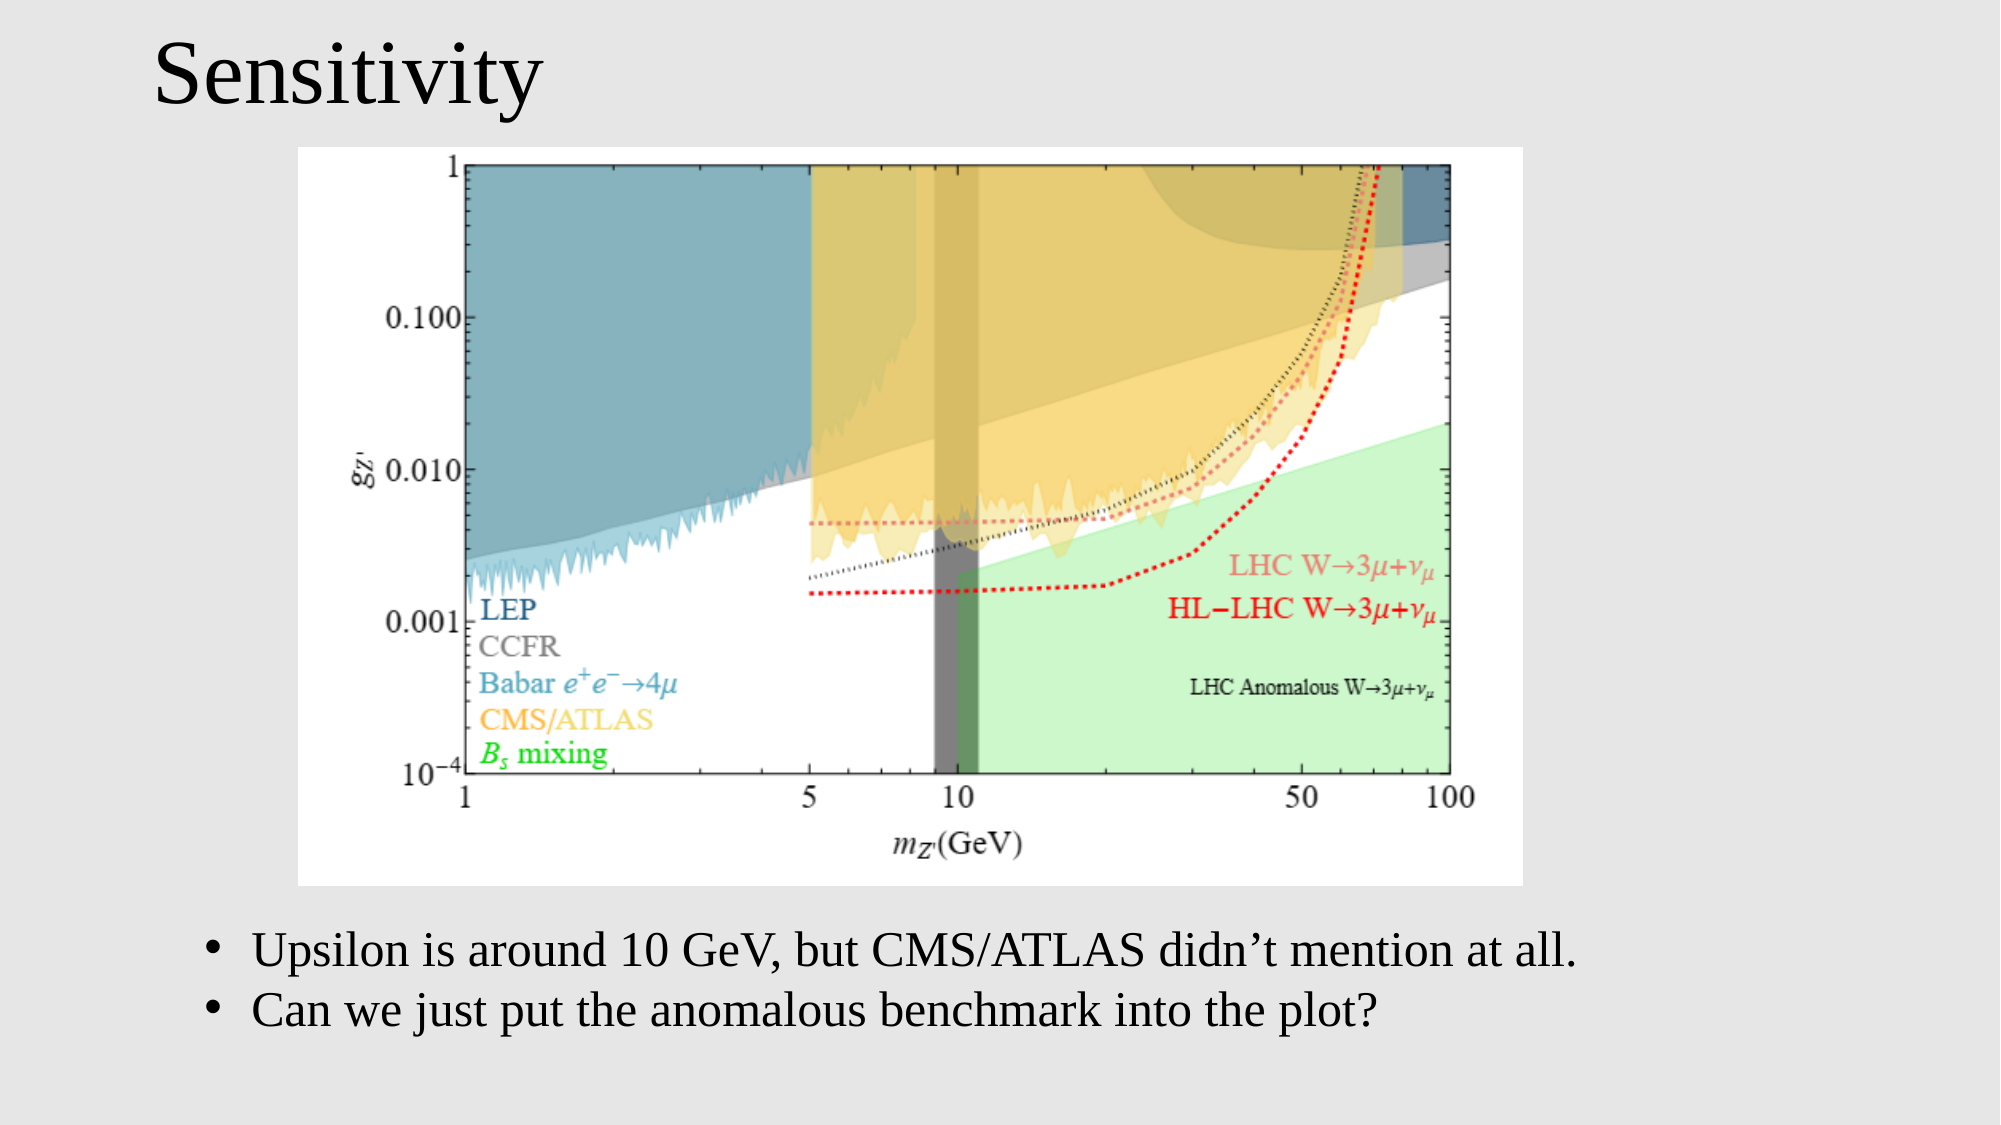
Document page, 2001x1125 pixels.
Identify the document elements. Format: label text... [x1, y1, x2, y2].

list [298, 147, 1523, 886]
text_box Upsilon is around 10 GeV, but CMS/ATLAS didn’t mention at all. Can we just put the anomalous benchmark into the plot? [189, 909, 1773, 1045]
title Sensitivity [137, 0, 1863, 148]
